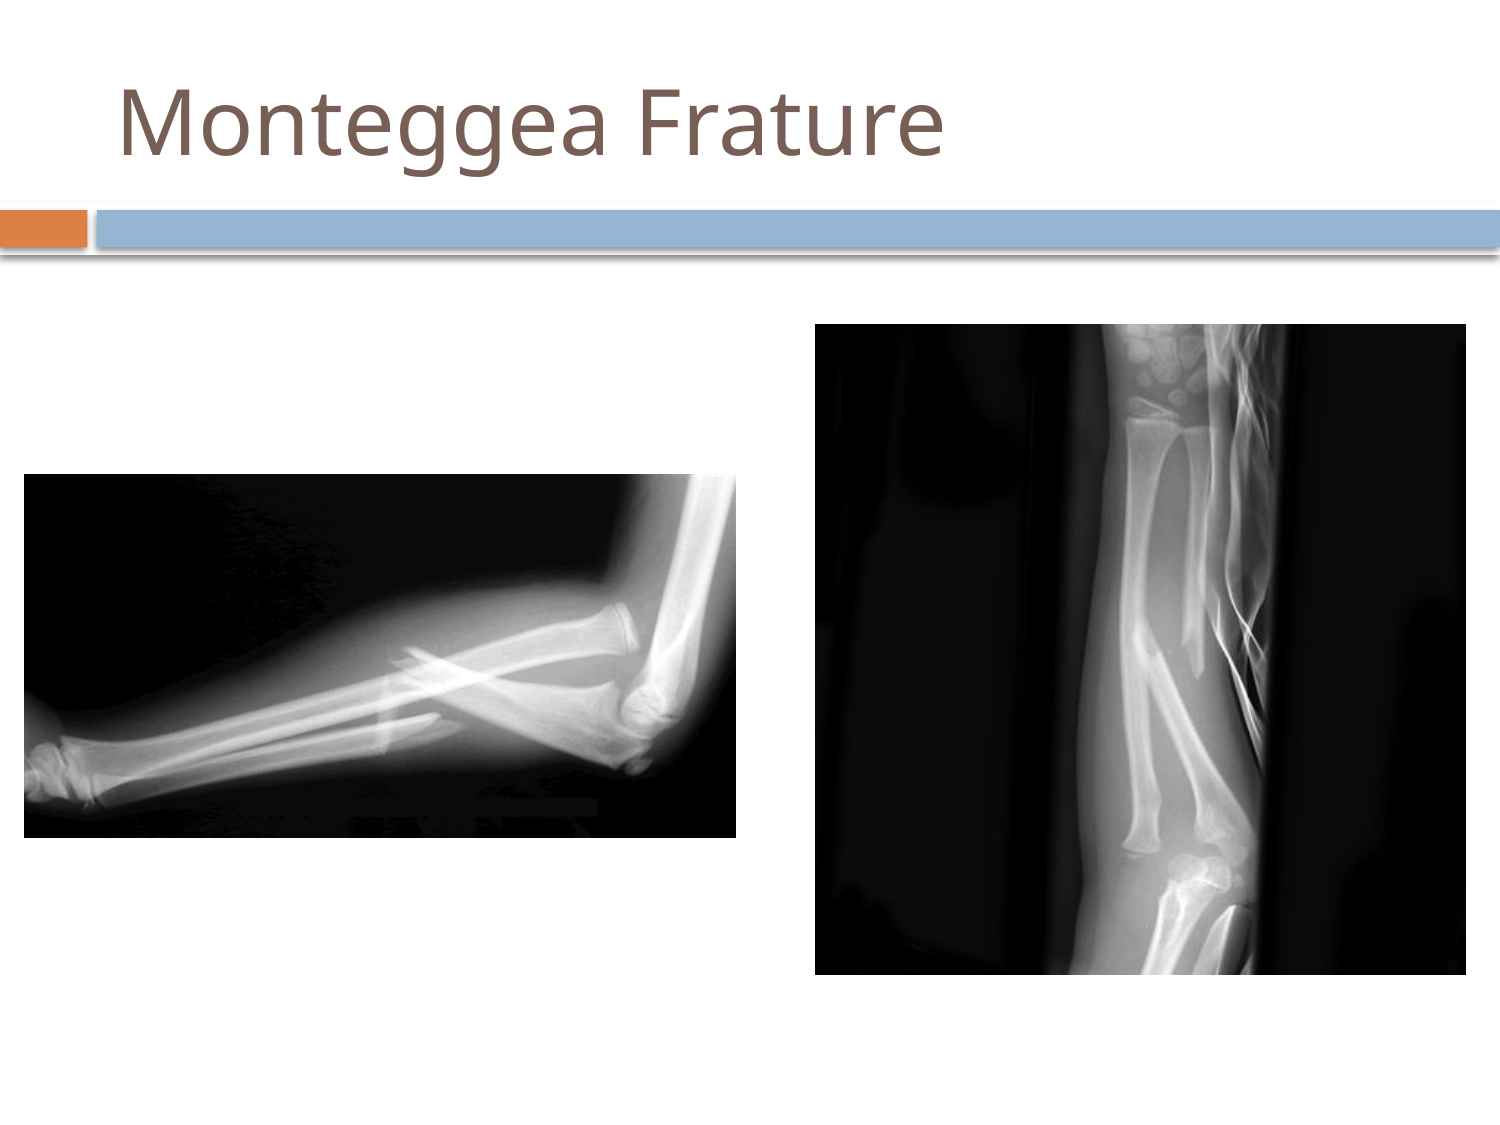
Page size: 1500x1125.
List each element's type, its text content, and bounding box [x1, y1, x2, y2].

title Monteggea Frature [100, 37, 1438, 200]
picture [815, 324, 1466, 976]
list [24, 474, 736, 838]
